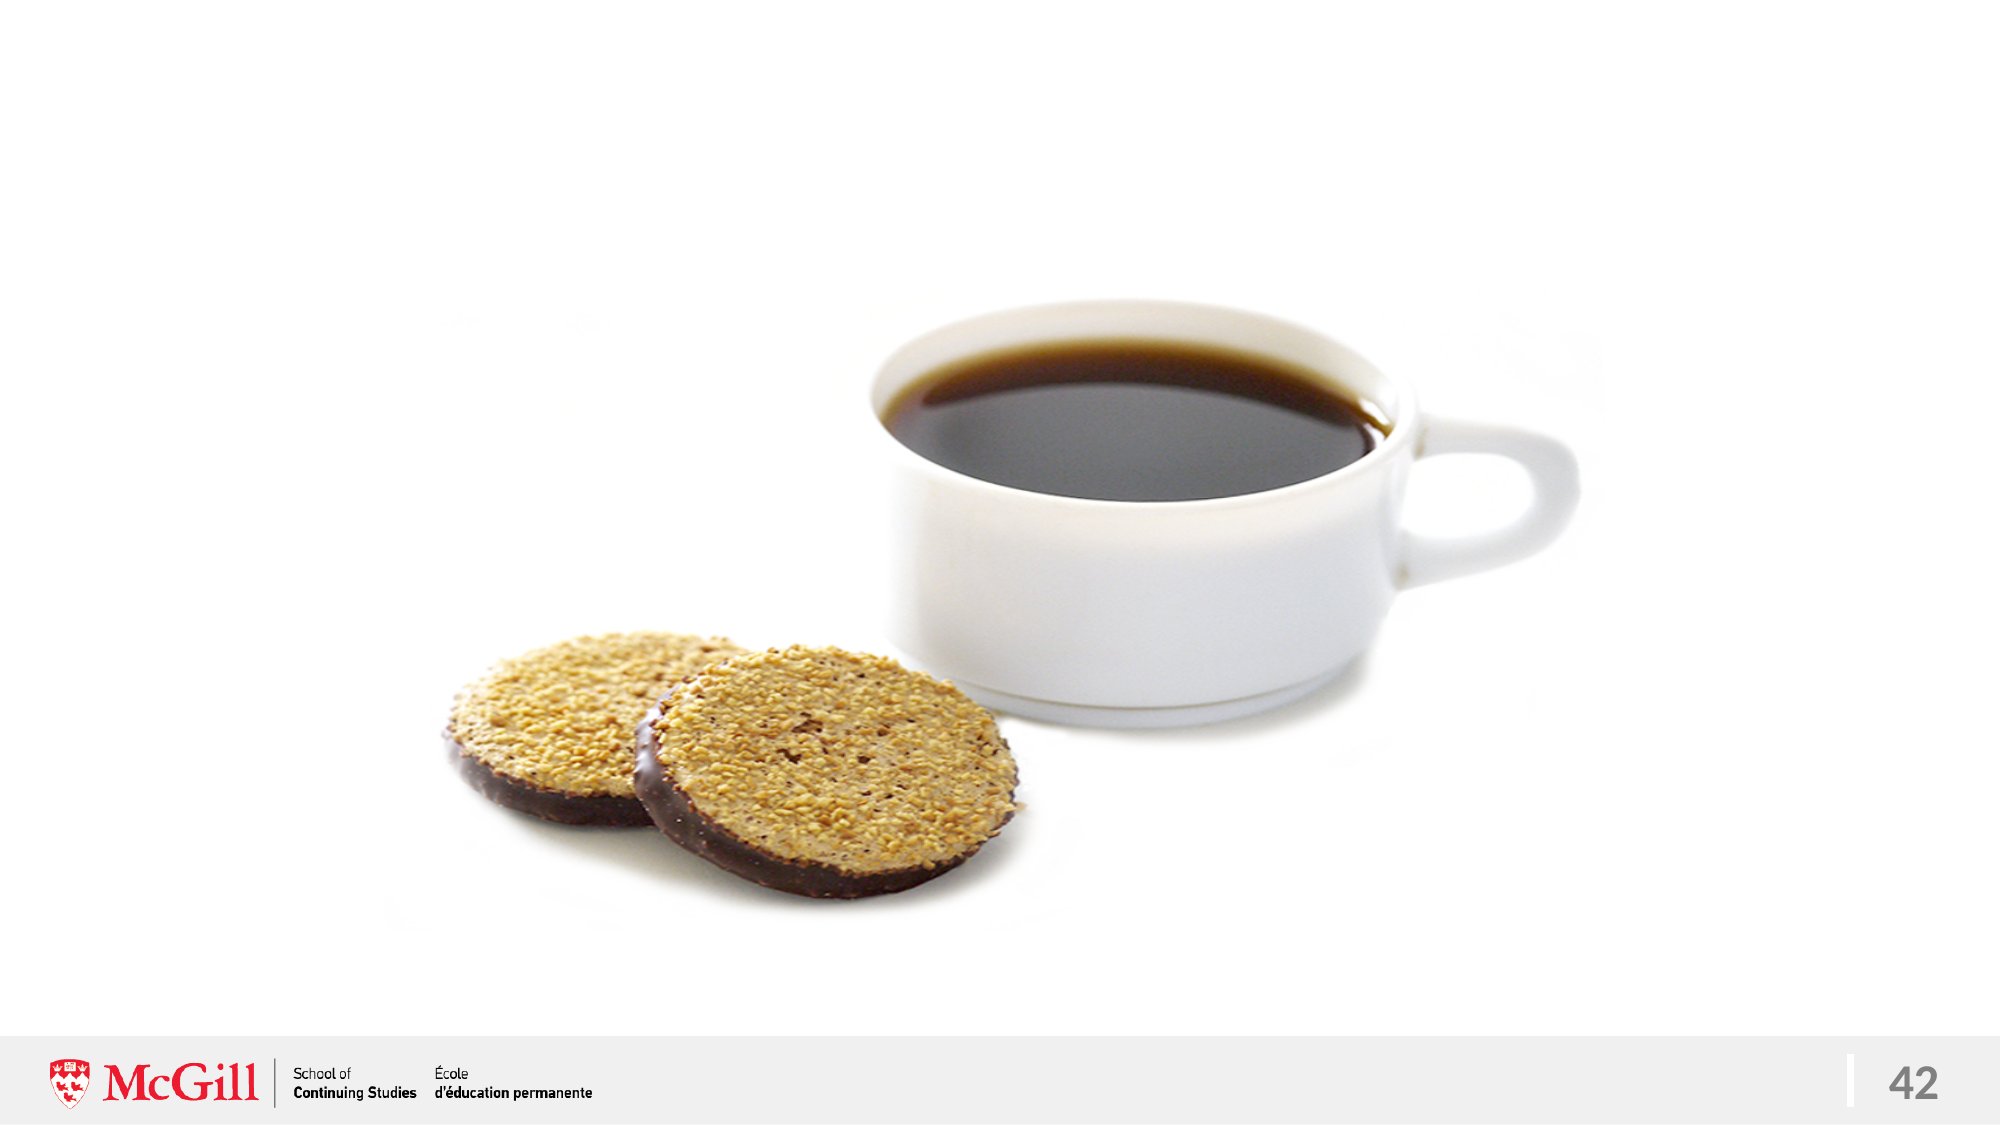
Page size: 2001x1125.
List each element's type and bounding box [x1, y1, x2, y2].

picture [366, 287, 1617, 931]
picture [50, 1058, 592, 1109]
